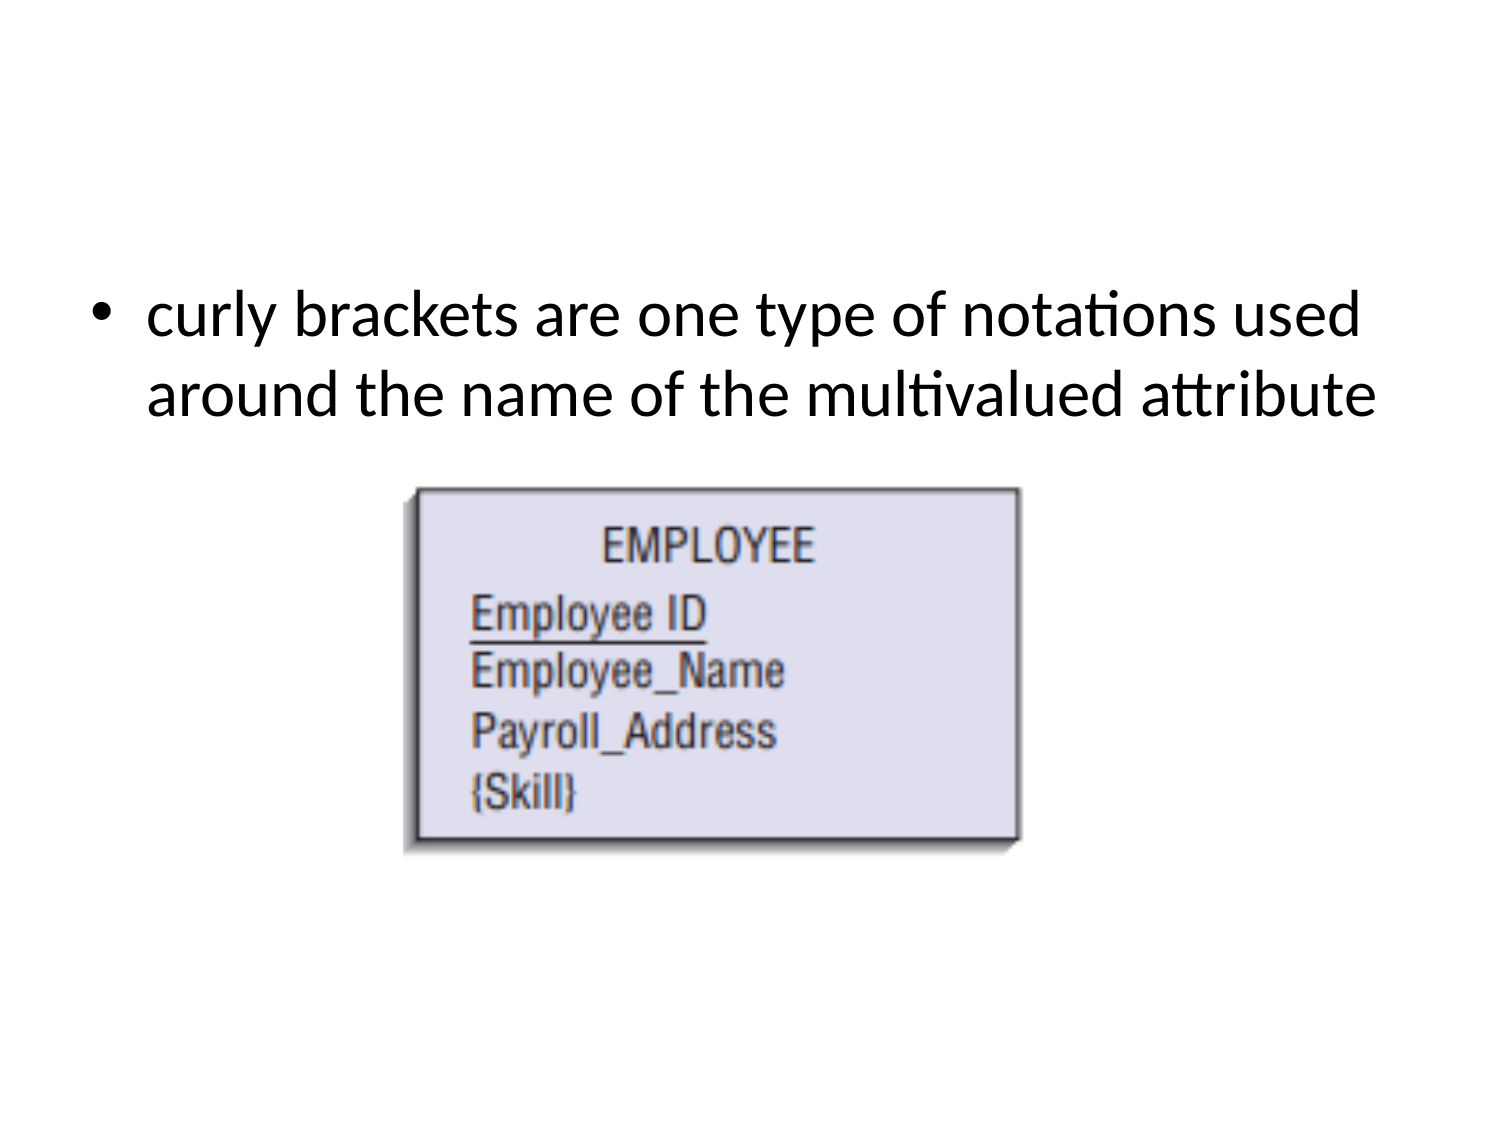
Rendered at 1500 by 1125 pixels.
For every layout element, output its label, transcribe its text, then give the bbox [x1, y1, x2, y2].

list curly brackets are one type of notations used around the name of the multivalued attribute [75, 262, 1425, 1005]
picture [403, 478, 1038, 861]
